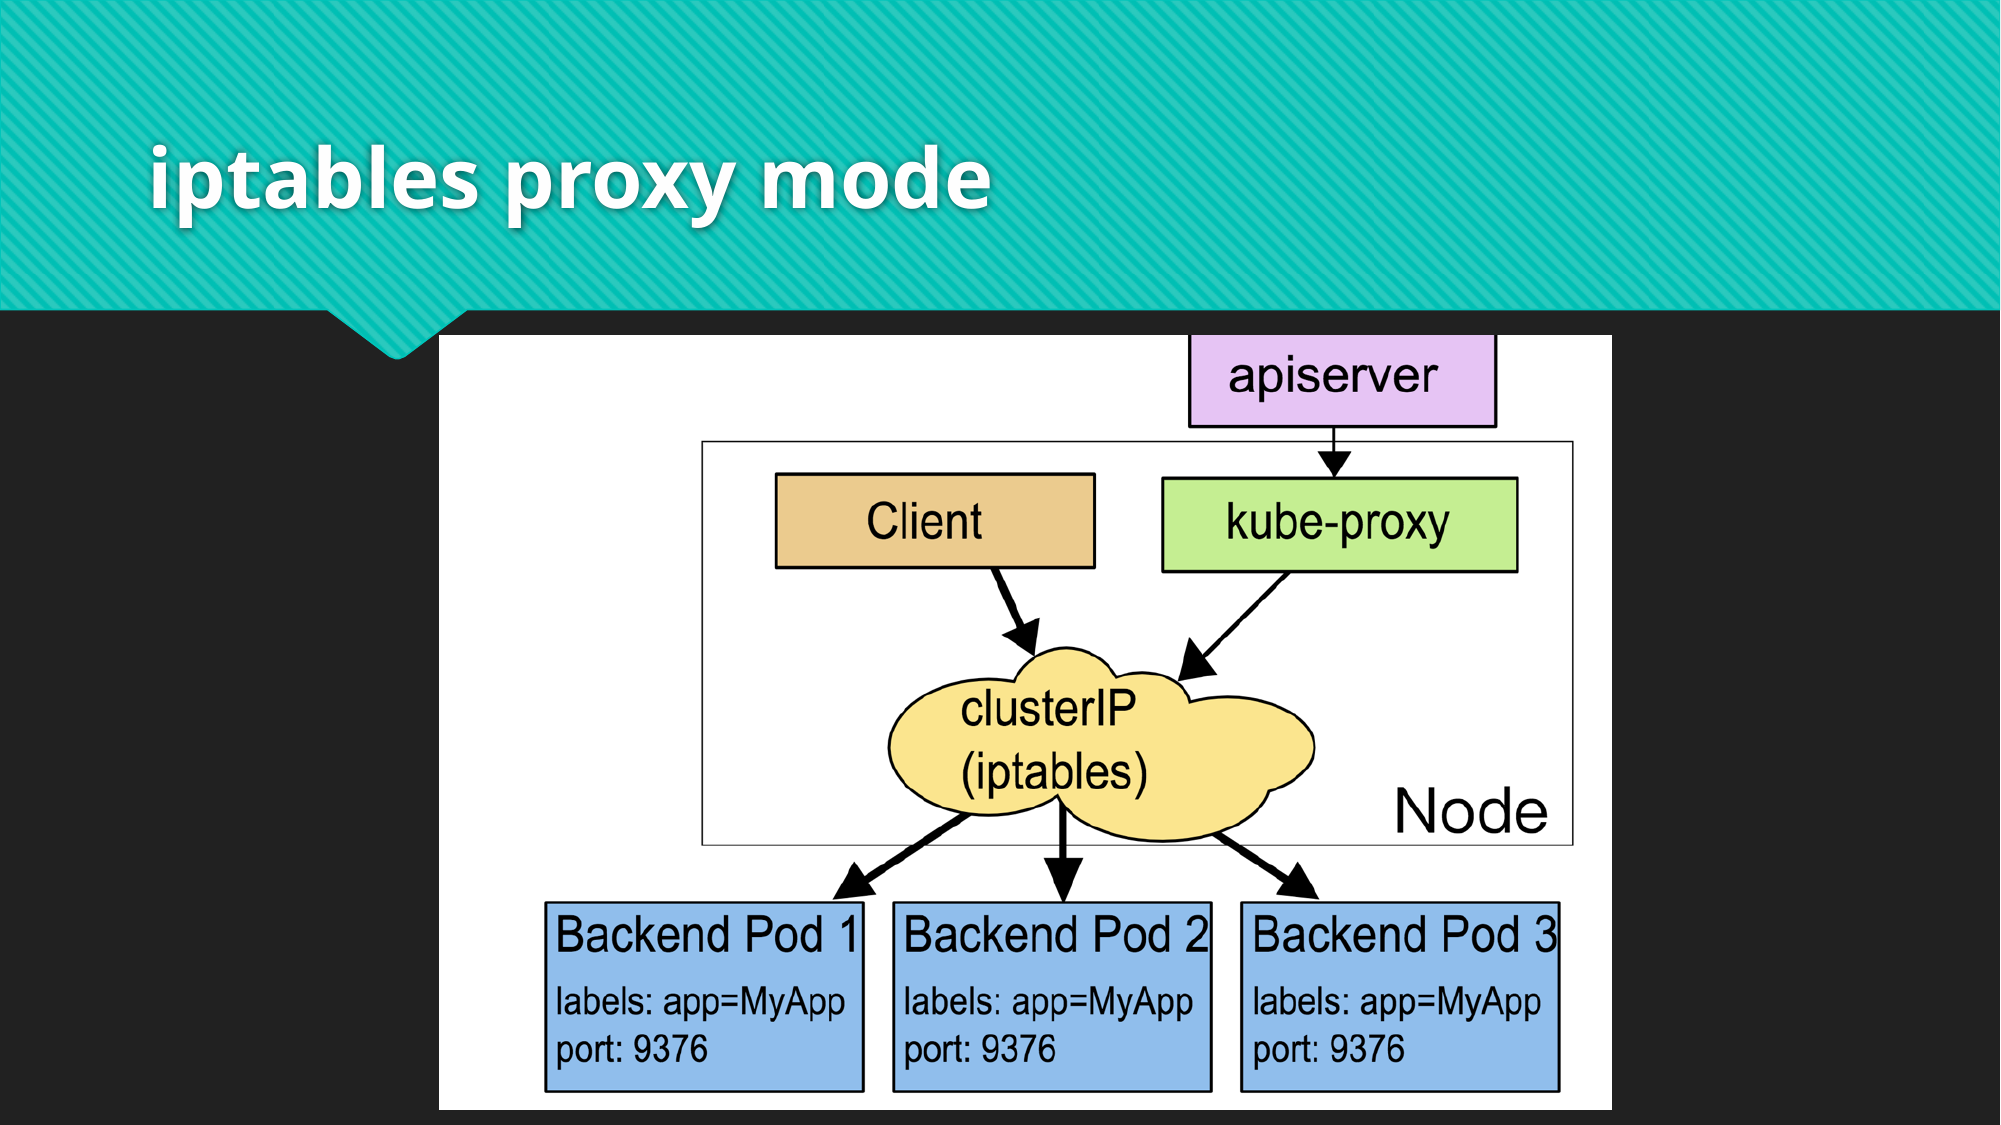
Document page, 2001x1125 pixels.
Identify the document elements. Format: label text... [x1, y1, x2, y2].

title iptables proxy mode [132, 73, 1868, 233]
picture [438, 335, 1612, 1110]
